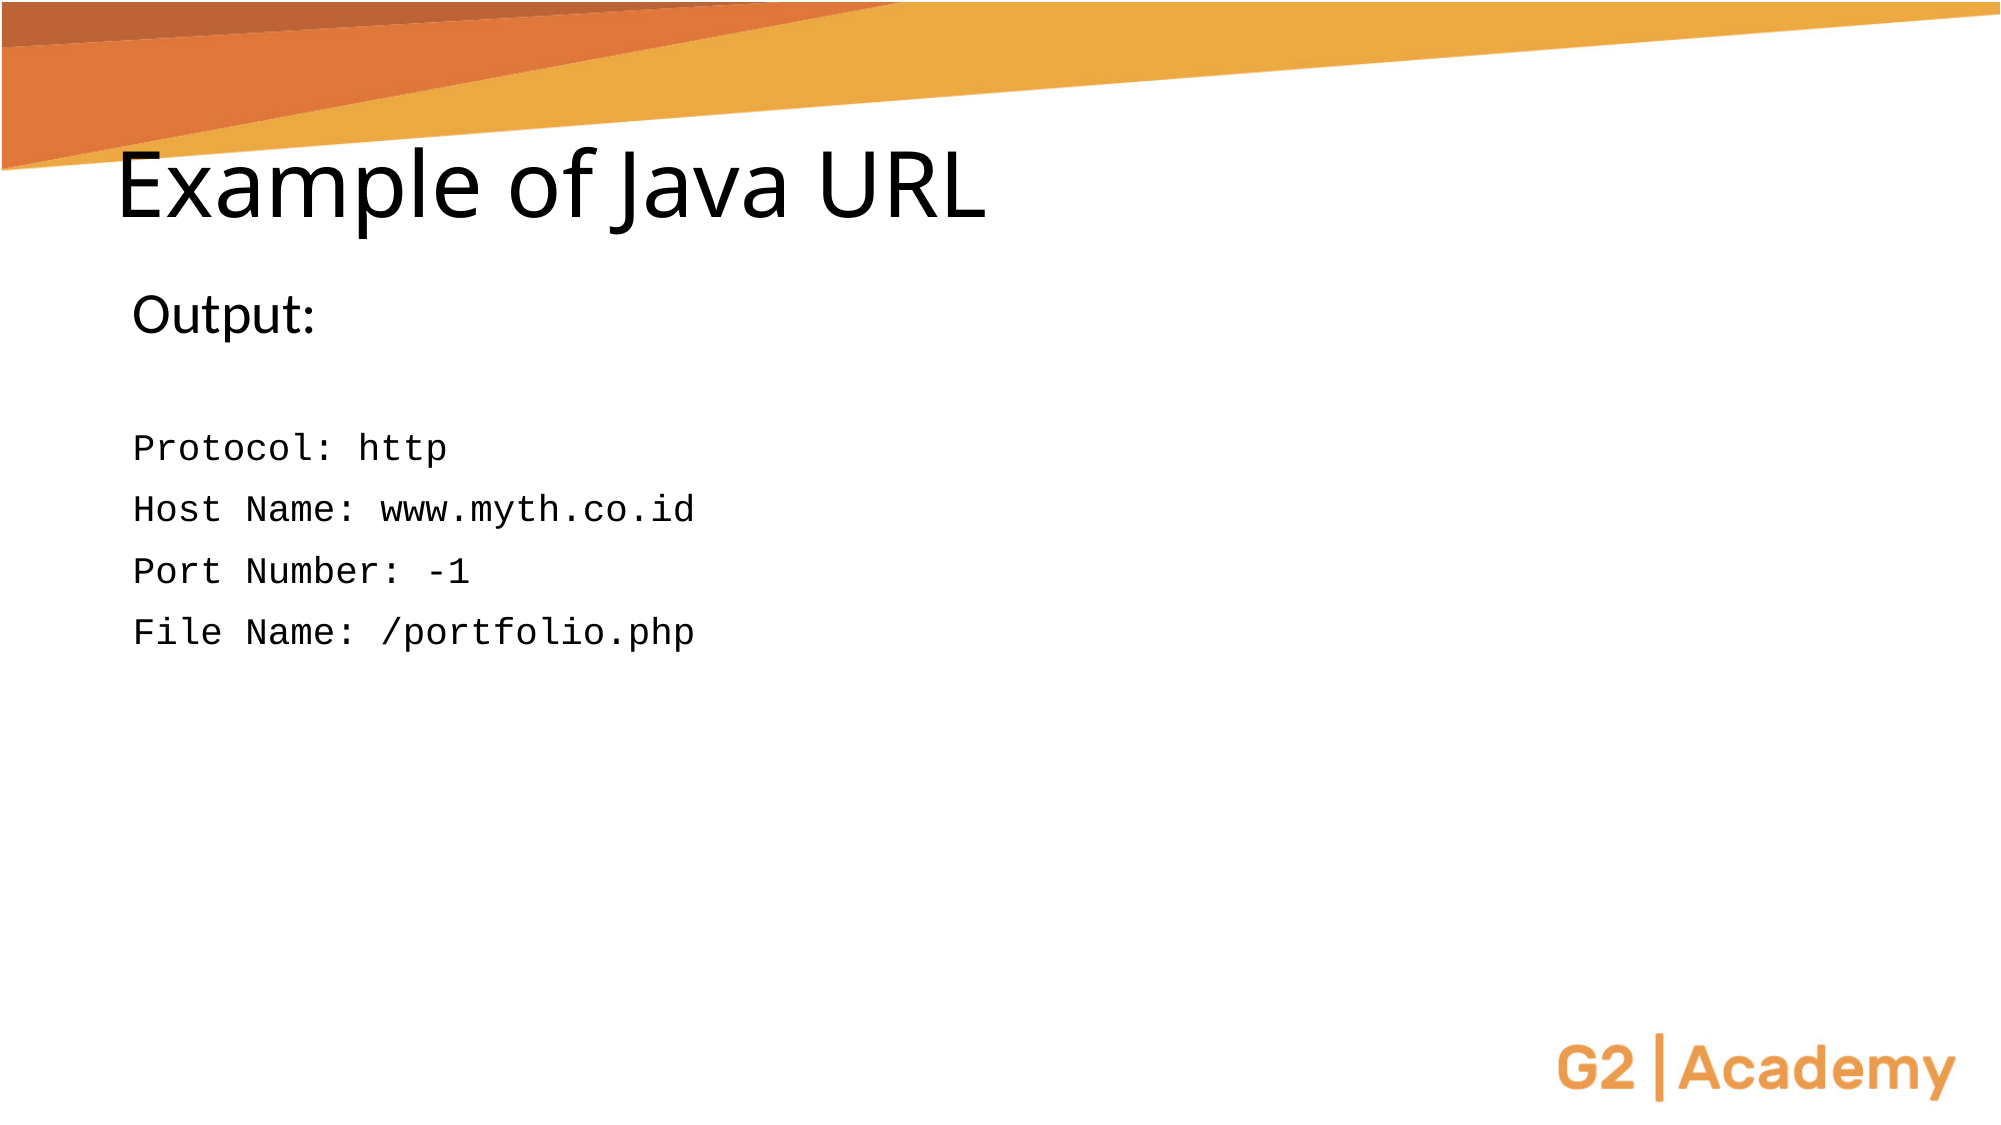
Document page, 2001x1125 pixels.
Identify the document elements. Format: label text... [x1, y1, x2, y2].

picture [1, 2, 2000, 1125]
title Example of Java URL [99, 100, 1900, 275]
list Output: Protocol: http Host Name: www.myth.co.id Port Number: -1 File Name: /portfolio.php [99, 275, 1900, 1037]
